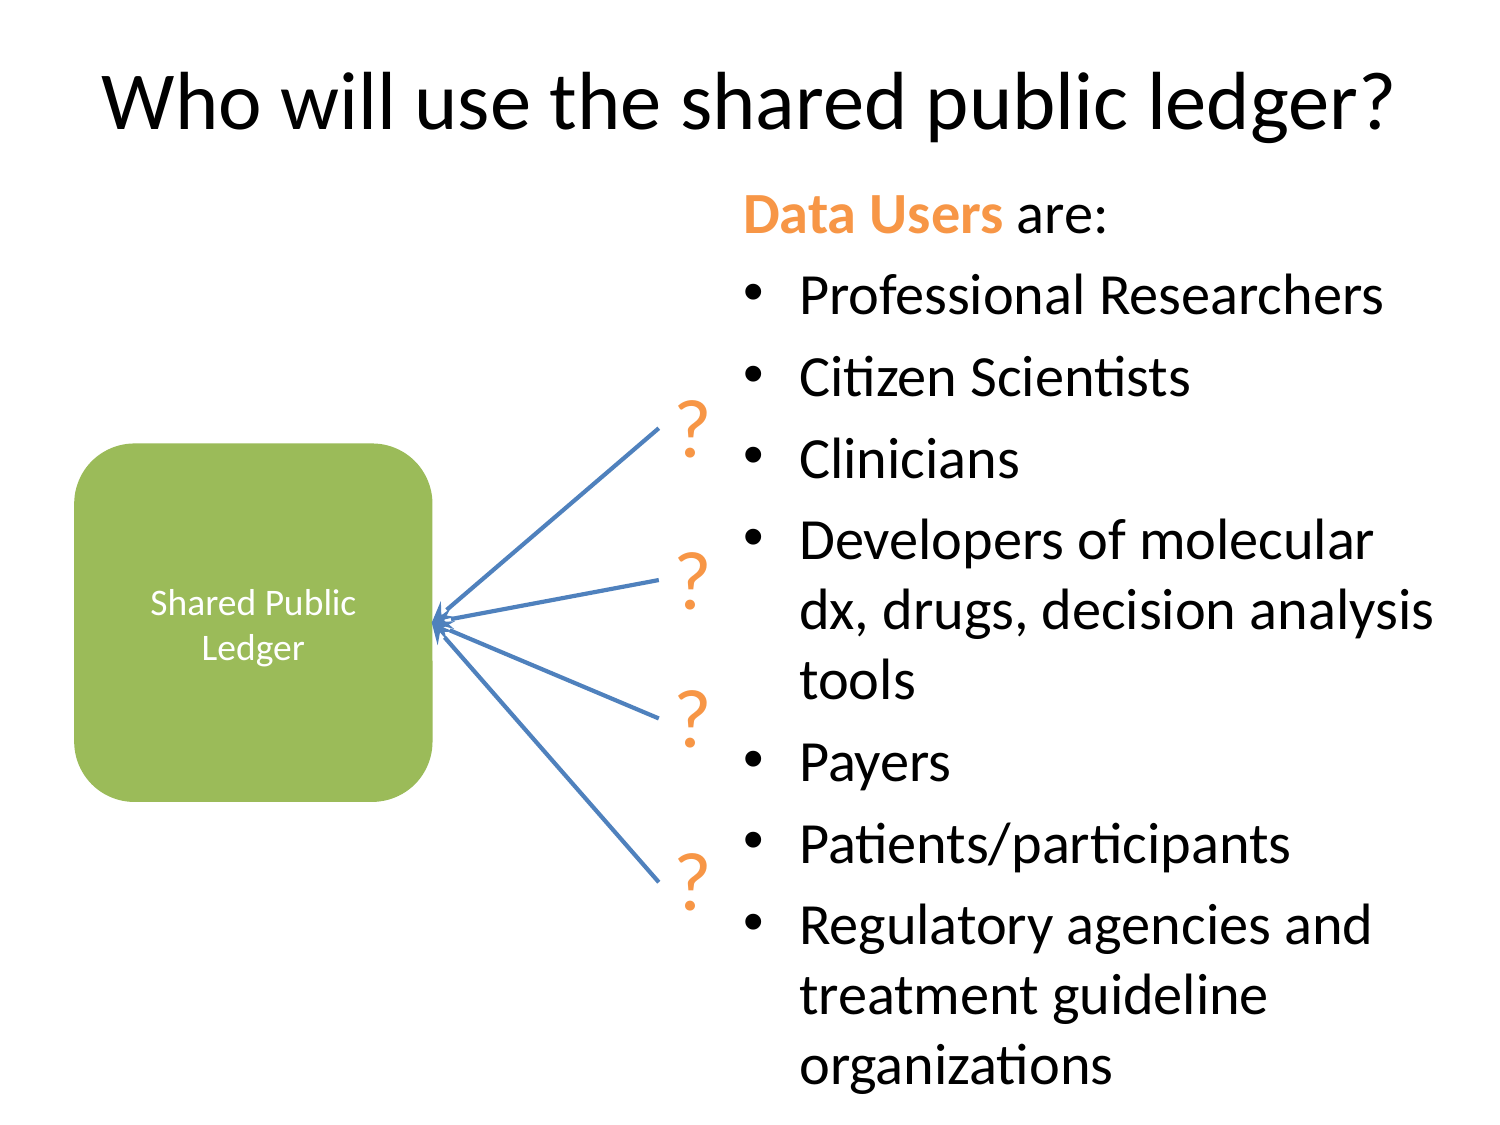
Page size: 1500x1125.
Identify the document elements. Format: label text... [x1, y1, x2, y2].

list Data Users are: Professional Researchers Citizen Scientists Clinicians Developers of molecular dx, drugs, decision analysis tools Payers Patients/participants Regulatory agencies and treatment guideline organizations [728, 167, 1473, 910]
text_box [74, 373, 729, 938]
title Who will use the shared public ledger? [75, 3, 1425, 191]
